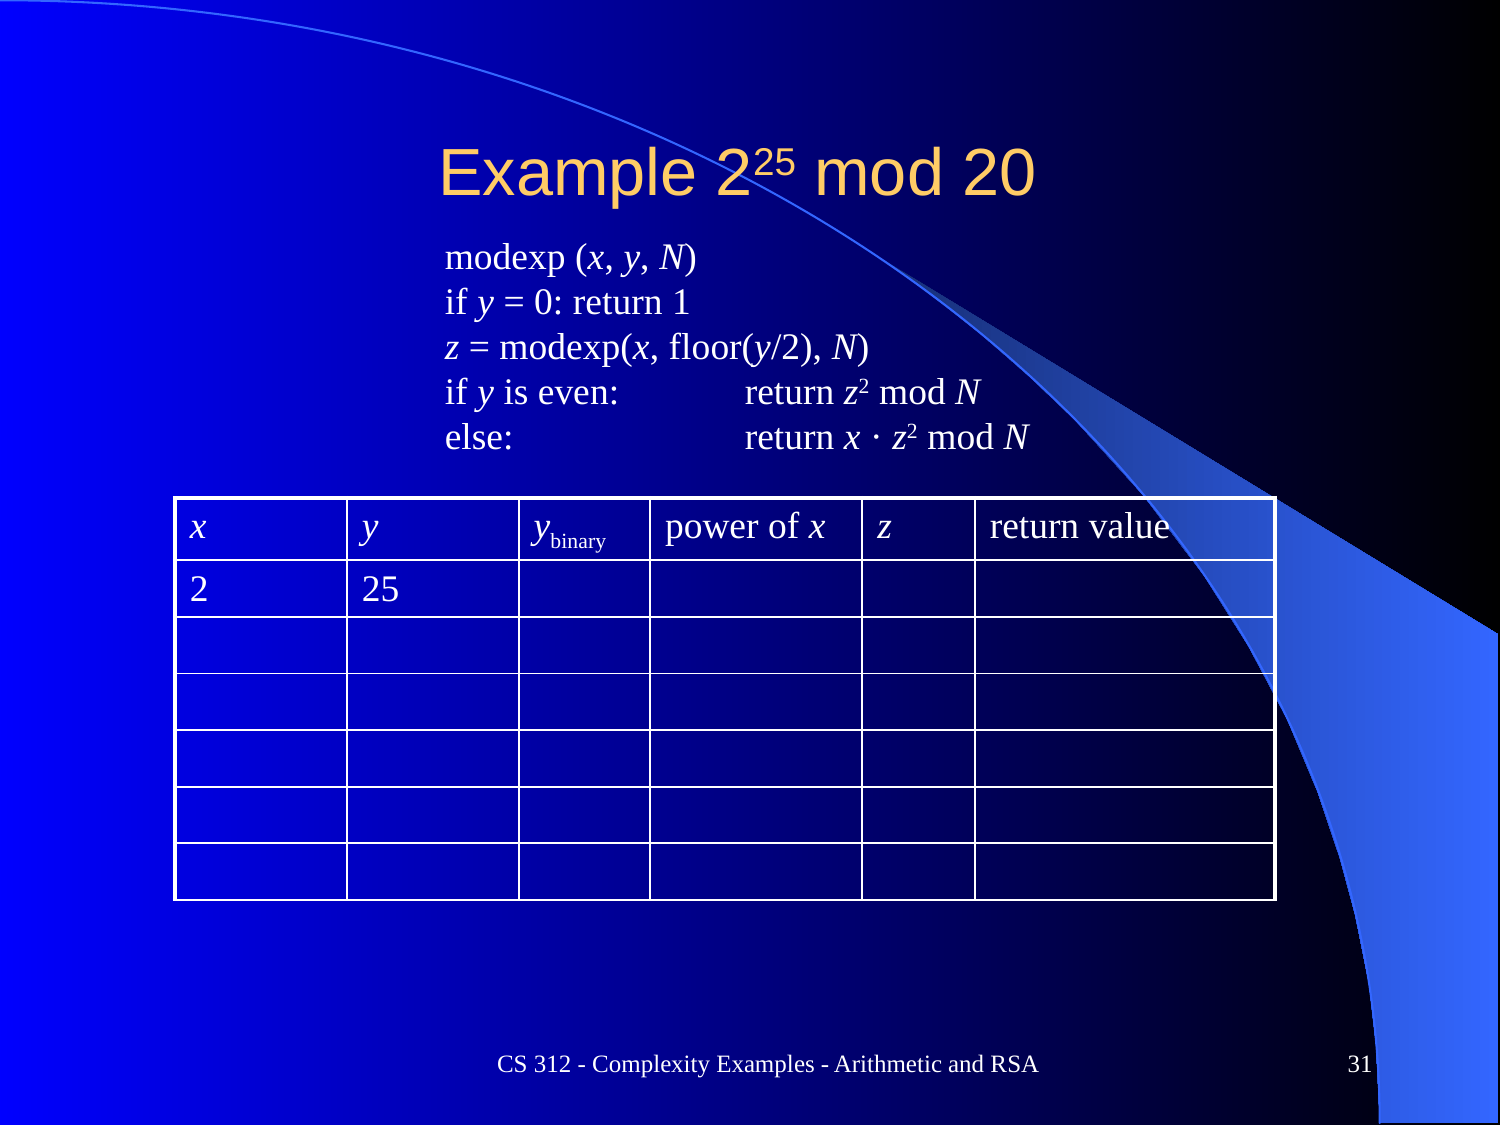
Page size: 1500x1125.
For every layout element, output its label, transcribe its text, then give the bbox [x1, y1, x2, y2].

table_cell [651, 618, 861, 673]
table_cell [651, 674, 861, 729]
table_cell [520, 561, 649, 616]
table_cell [520, 674, 649, 729]
table_cell [177, 674, 346, 729]
table_cell [348, 674, 518, 729]
table_header power of x [651, 500, 861, 559]
table_header return value [976, 500, 1273, 559]
table_cell [863, 674, 974, 729]
table_cell [976, 674, 1273, 729]
table_cell [651, 731, 861, 786]
table_cell [177, 731, 346, 786]
table_cell 25 [348, 561, 518, 616]
footer CS 312 - Complexity Examples - Arithmetic and RSA [474, 1024, 1063, 1101]
table_cell [177, 844, 346, 899]
table_header x [177, 500, 346, 559]
table_header y [348, 500, 518, 559]
table_cell [863, 788, 974, 842]
table_cell [651, 844, 861, 899]
text_box modexp (x, y, N) if y = 0: return 1 z = modexp(x, floor(y/2), N) if y is even: return z2 mod N else: return x · z2 mod N [354, 224, 1044, 465]
table_cell [348, 788, 518, 842]
table_cell [651, 561, 861, 616]
table_cell [976, 788, 1273, 842]
table_cell [177, 788, 346, 842]
table_header z [863, 500, 974, 559]
title Example 225 mod 20 [99, 99, 1376, 238]
table_cell [863, 618, 974, 673]
table_cell [520, 844, 649, 899]
table_cell [520, 618, 649, 673]
table_cell [348, 618, 518, 673]
table_cell [348, 844, 518, 899]
table_cell 2 [177, 561, 346, 616]
table_cell [520, 731, 649, 786]
table_cell [976, 731, 1273, 786]
slide_number 31 [1074, 1024, 1388, 1101]
table_cell [177, 618, 346, 673]
table_cell [348, 731, 518, 786]
table_cell [520, 788, 649, 842]
table_cell [976, 561, 1273, 616]
table_cell [976, 618, 1273, 673]
table_cell [976, 844, 1273, 899]
table_header ybinary [520, 500, 649, 559]
table_cell [863, 844, 974, 899]
table_cell [863, 561, 974, 616]
table_cell [651, 788, 861, 842]
table_cell [863, 731, 974, 786]
